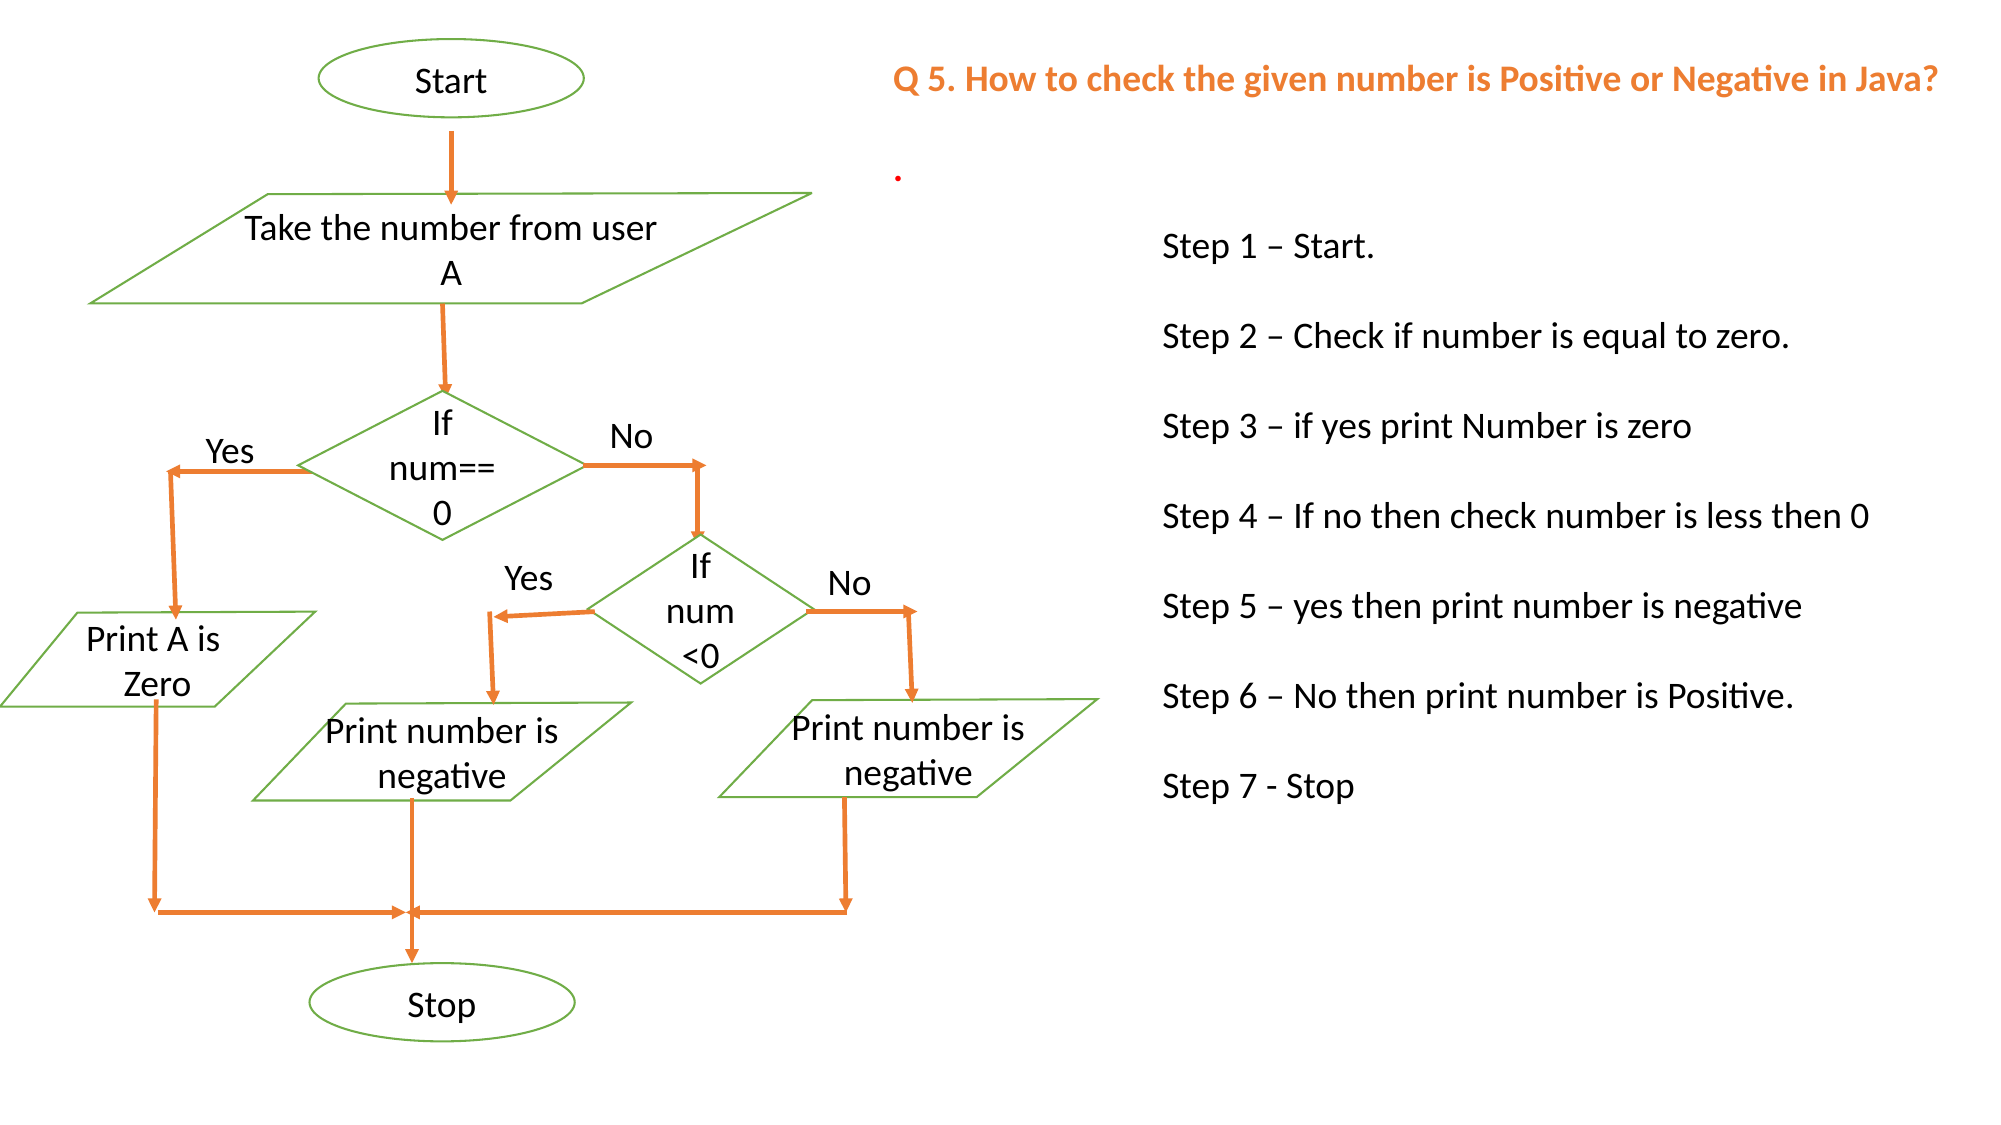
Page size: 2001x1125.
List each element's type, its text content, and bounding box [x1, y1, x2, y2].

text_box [442, 303, 446, 399]
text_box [170, 471, 176, 620]
text_box Step 1 – Start. Step 2 – Check if number is equal to zero. Step 3 – if yes print Number is zero Step 4 – If no then check number is less then 0 Step 5 – yes then print number is negative Step 6 – No then print number is Positive. Step 7 - Stop [1147, 242, 1922, 949]
text_box Yes [489, 545, 599, 606]
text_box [908, 609, 913, 703]
text_box Print A is Zero [0, 610, 318, 708]
text_box Start [317, 38, 585, 119]
text_box No [813, 550, 923, 611]
text_box Print number is negative [716, 698, 1101, 799]
text_box Stop [308, 962, 576, 1043]
text_box If num==0 [301, 389, 585, 542]
text_box Q 5. How to check the given number is Positive or Negative in Java? . [878, 46, 1993, 242]
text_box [494, 611, 595, 617]
text_box Print number is negative [250, 701, 635, 802]
text_box If num<0 [585, 533, 813, 685]
text_box Yes [190, 418, 301, 471]
text_box Take the number from user A [86, 191, 813, 305]
text_box Yes [190, 472, 301, 479]
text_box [489, 611, 494, 705]
text_box No [594, 404, 704, 464]
